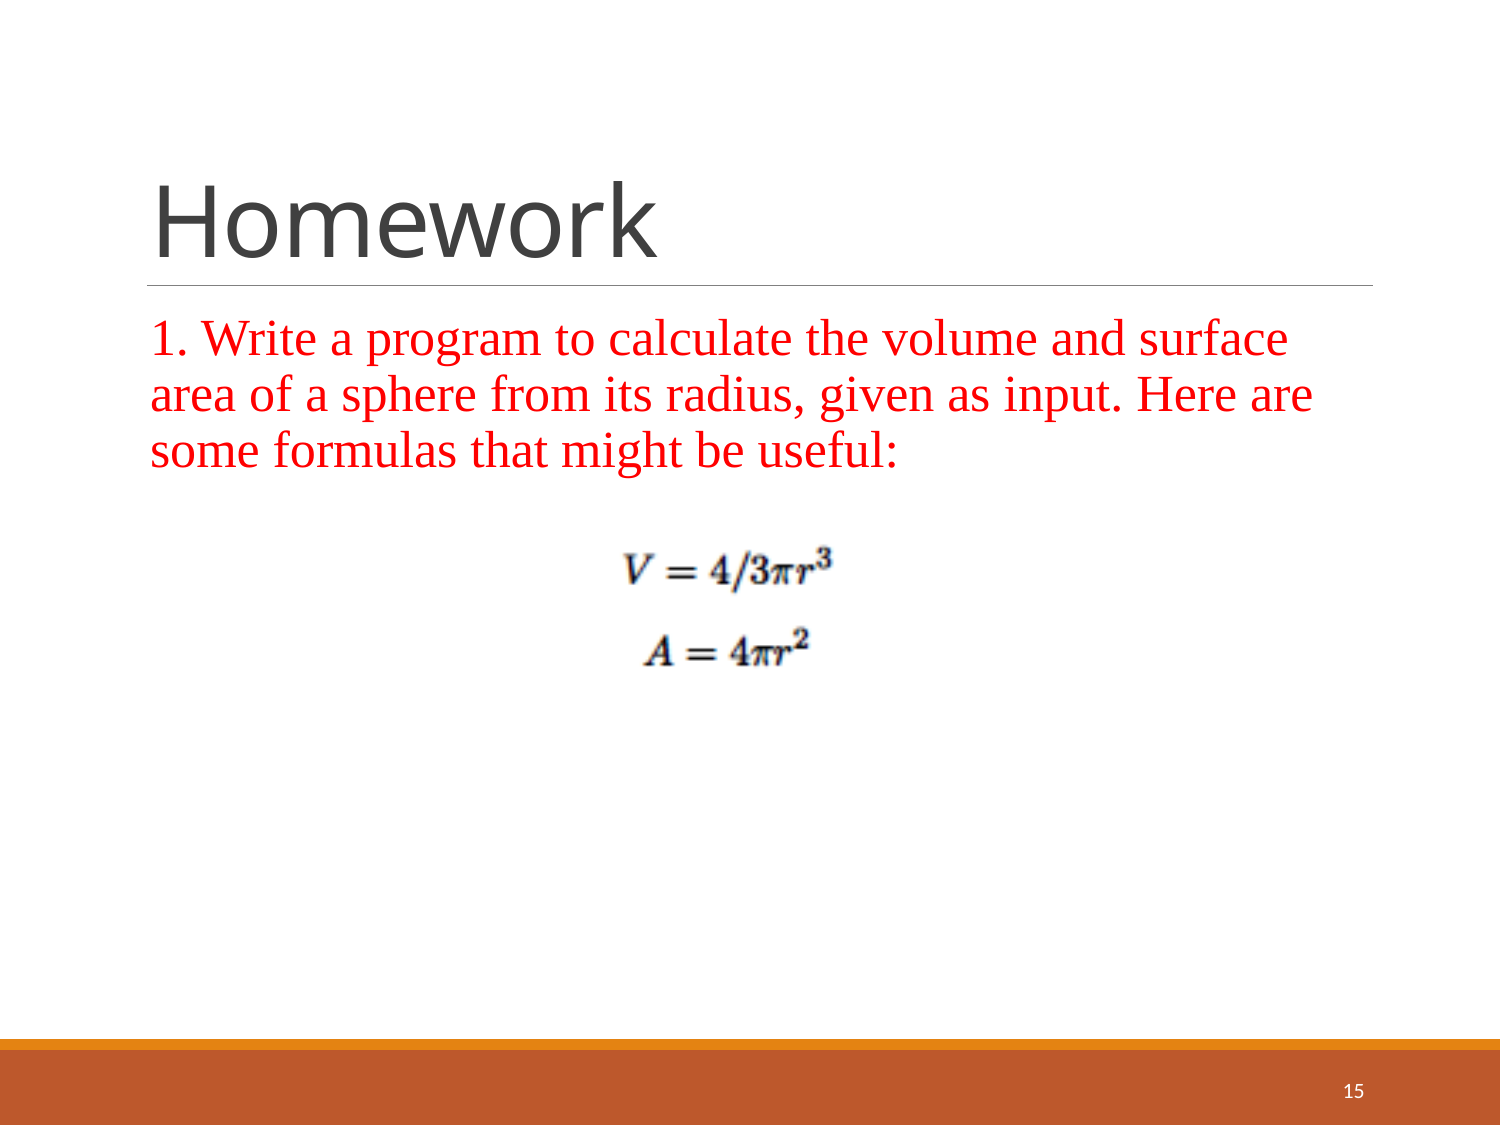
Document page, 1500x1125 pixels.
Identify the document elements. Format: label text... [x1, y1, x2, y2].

title Homework [135, 47, 1373, 285]
picture [524, 511, 906, 704]
list 1. Write a program to calculate the volume and surface area of a sphere from its radius, given as input. Here are some formulas that might be useful: [135, 302, 1373, 963]
slide_number 15 [1218, 1059, 1380, 1120]
